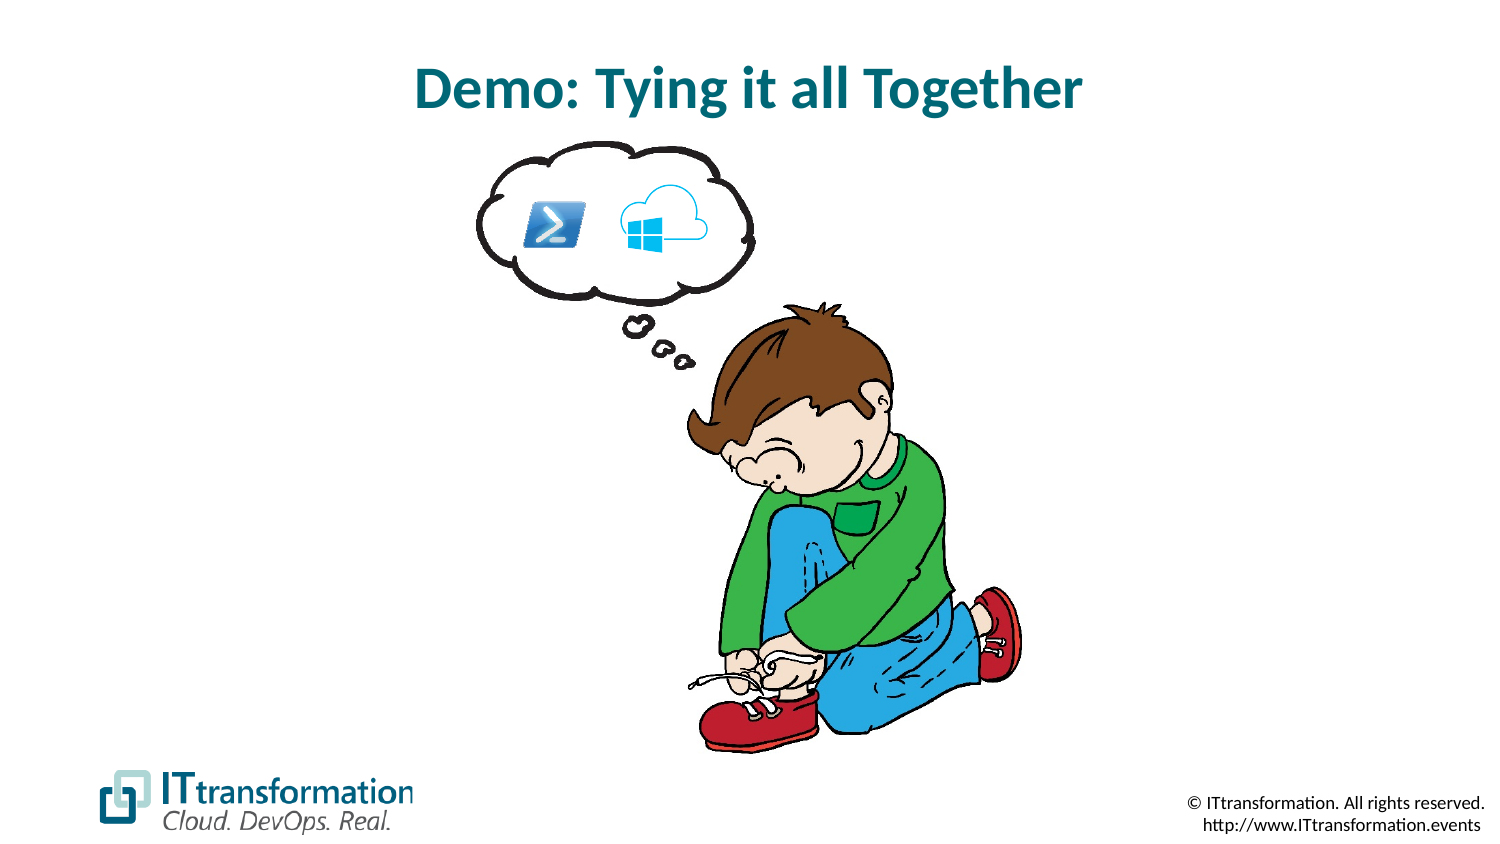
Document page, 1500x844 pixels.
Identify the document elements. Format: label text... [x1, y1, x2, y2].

picture [435, 131, 1064, 760]
title Demo: Tying it all Together [74, 37, 1426, 132]
